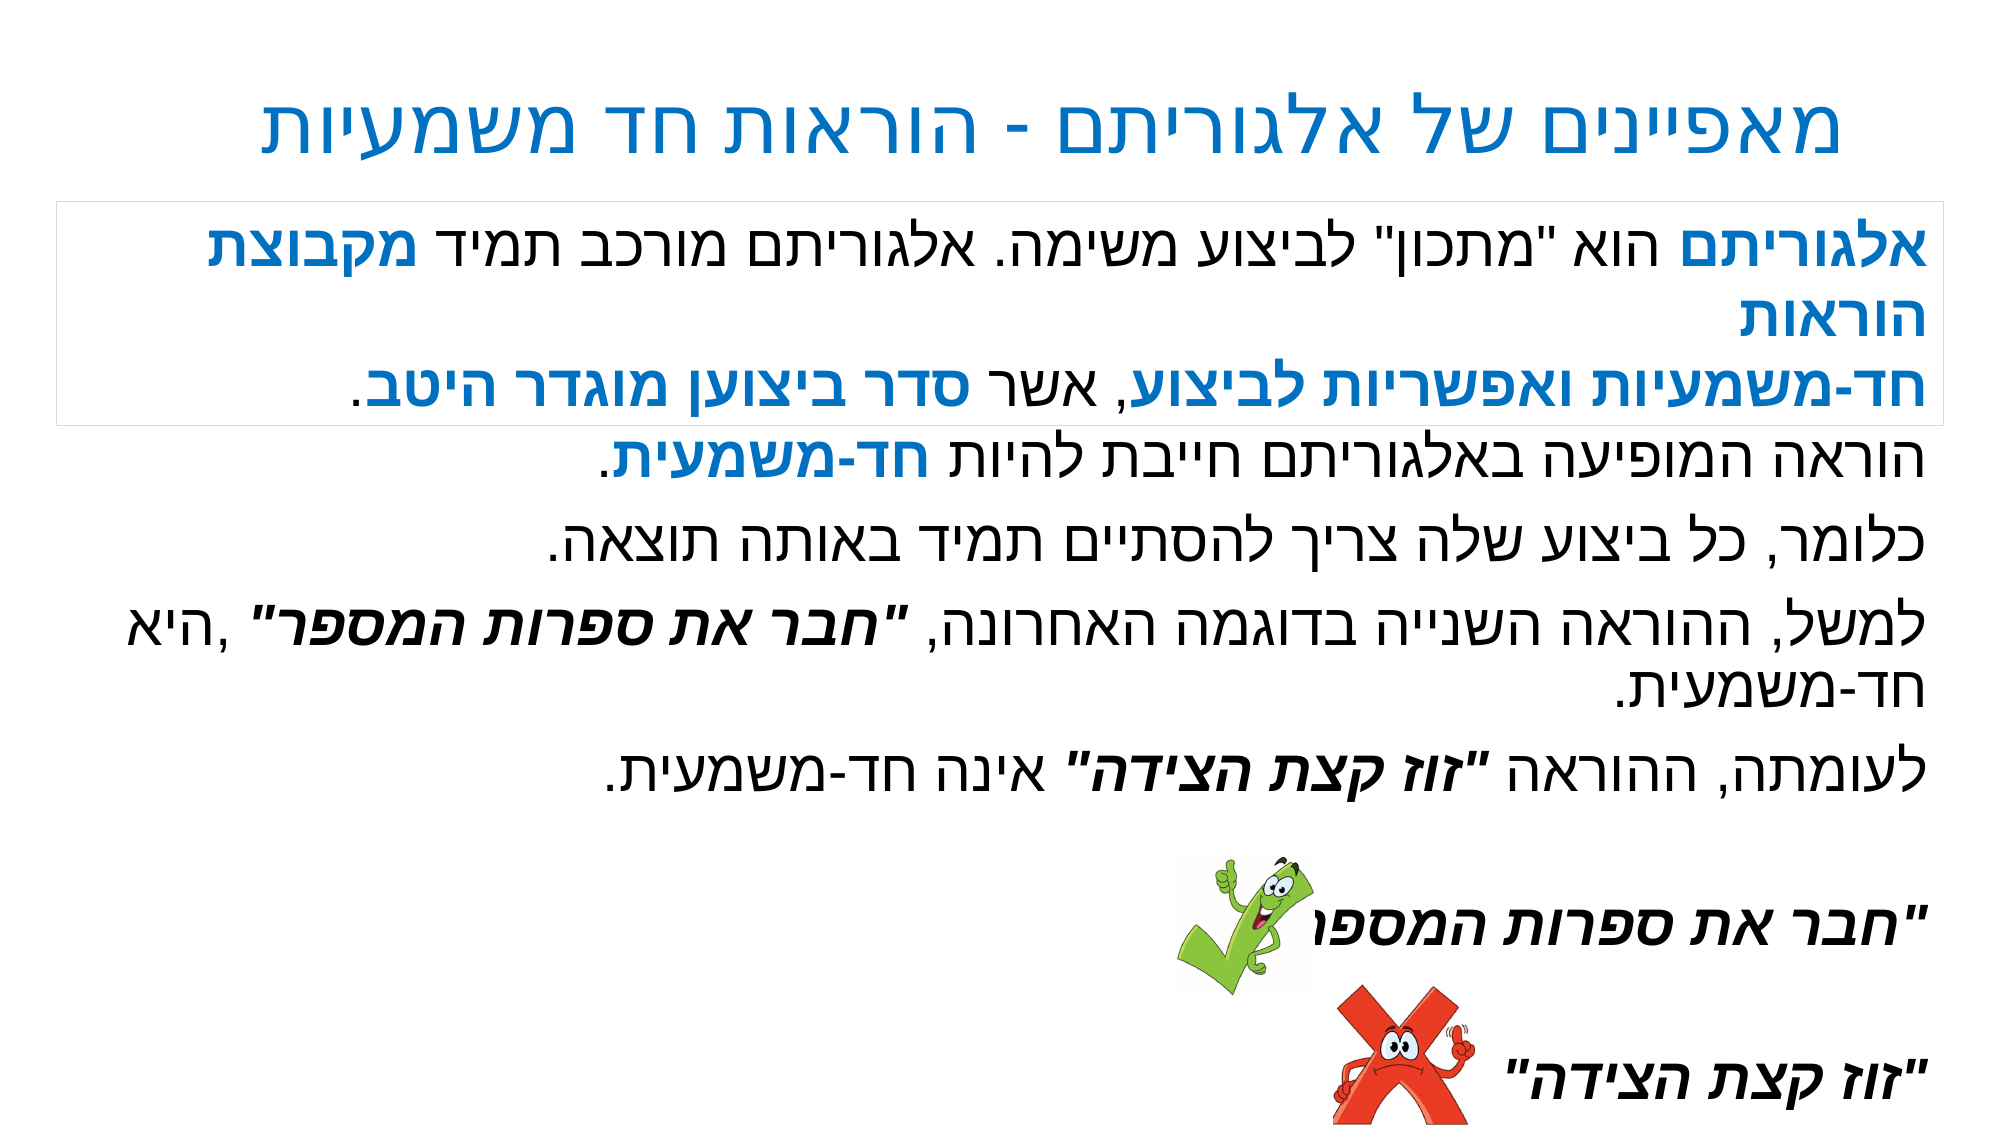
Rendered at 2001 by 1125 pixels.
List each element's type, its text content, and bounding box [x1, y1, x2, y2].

picture [1333, 977, 1477, 1125]
list הוראה המופיעה באלגוריתם חייבת להיות חד-משמעית. כלומר, כל ביצוע שלה צריך להסתיים תמיד באותה תוצאה. למשל, ההוראה השנייה בדוגמה האחרונה, "חבר את ספרות המספר" ,היא חד-משמעית. לעומתה, ההוראה "זוז קצת הצידה" אינה חד-משמעית. "חבר את ספרות המספר" "זוז קצת הצידה" [56, 426, 1944, 1120]
text_box אלגוריתם הוא "מתכון" לביצוע משימה. אלגוריתם מורכב תמיד מקבוצת הוראות חד-משמעיות ואפשריות לביצוע, אשר סדר ביצוען מוגדר היטב. [56, 201, 1944, 426]
picture [1171, 852, 1315, 998]
title מאפיינים של אלגוריתם - הוראות חד משמעיות [137, 18, 1863, 201]
